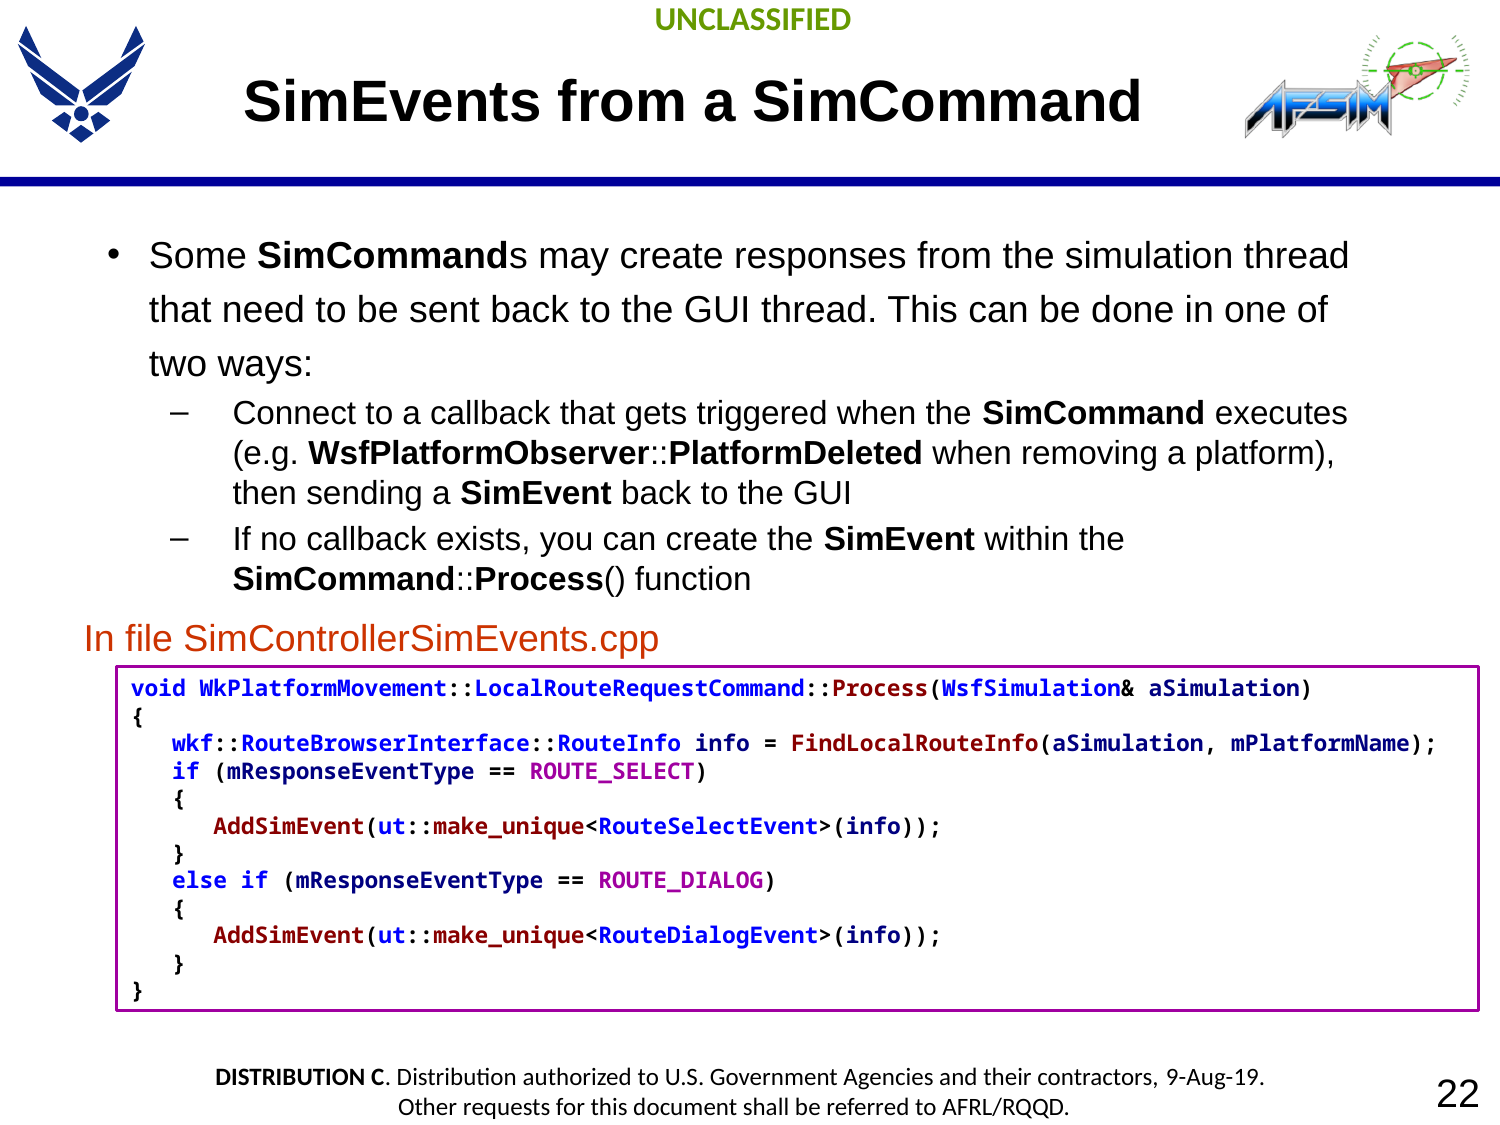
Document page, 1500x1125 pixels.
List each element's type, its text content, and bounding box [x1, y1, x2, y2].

list Some SimCommands may create responses from the simulation thread that need to be sent back to the GUI thread. This can be done in one of two ways: Connect to a callback that gets triggered when the SimCommand executes (e.g. WsfPlatformObserver::PlatformDeleted when removing a platform), then sending a SimEvent back to the GUI If no callback exists, you can create the SimEvent within the SimCommand::Process() function [50, 212, 1400, 955]
text_box void WkPlatformMovement::LocalRouteRequestCommand::Process(WsfSimulation& aSimulation) { wkf::RouteBrowserInterface::RouteInfo info = FindLocalRouteInfo(aSimulation, mPlatformName); if (mResponseEventType == ROUTE_SELECT) { AddSimEvent(ut::make_unique<RouteSelectEvent>(info)); } else if (mResponseEventType == ROUTE_DIALOG) { AddSimEvent(ut::make_unique<RouteDialogEvent>(info)); } } [116, 666, 1479, 1011]
text_box In file SimControllerSimEvents.cpp [68, 606, 675, 667]
title SimEvents from a SimCommand [150, 4, 1238, 193]
picture [1238, 22, 1483, 147]
